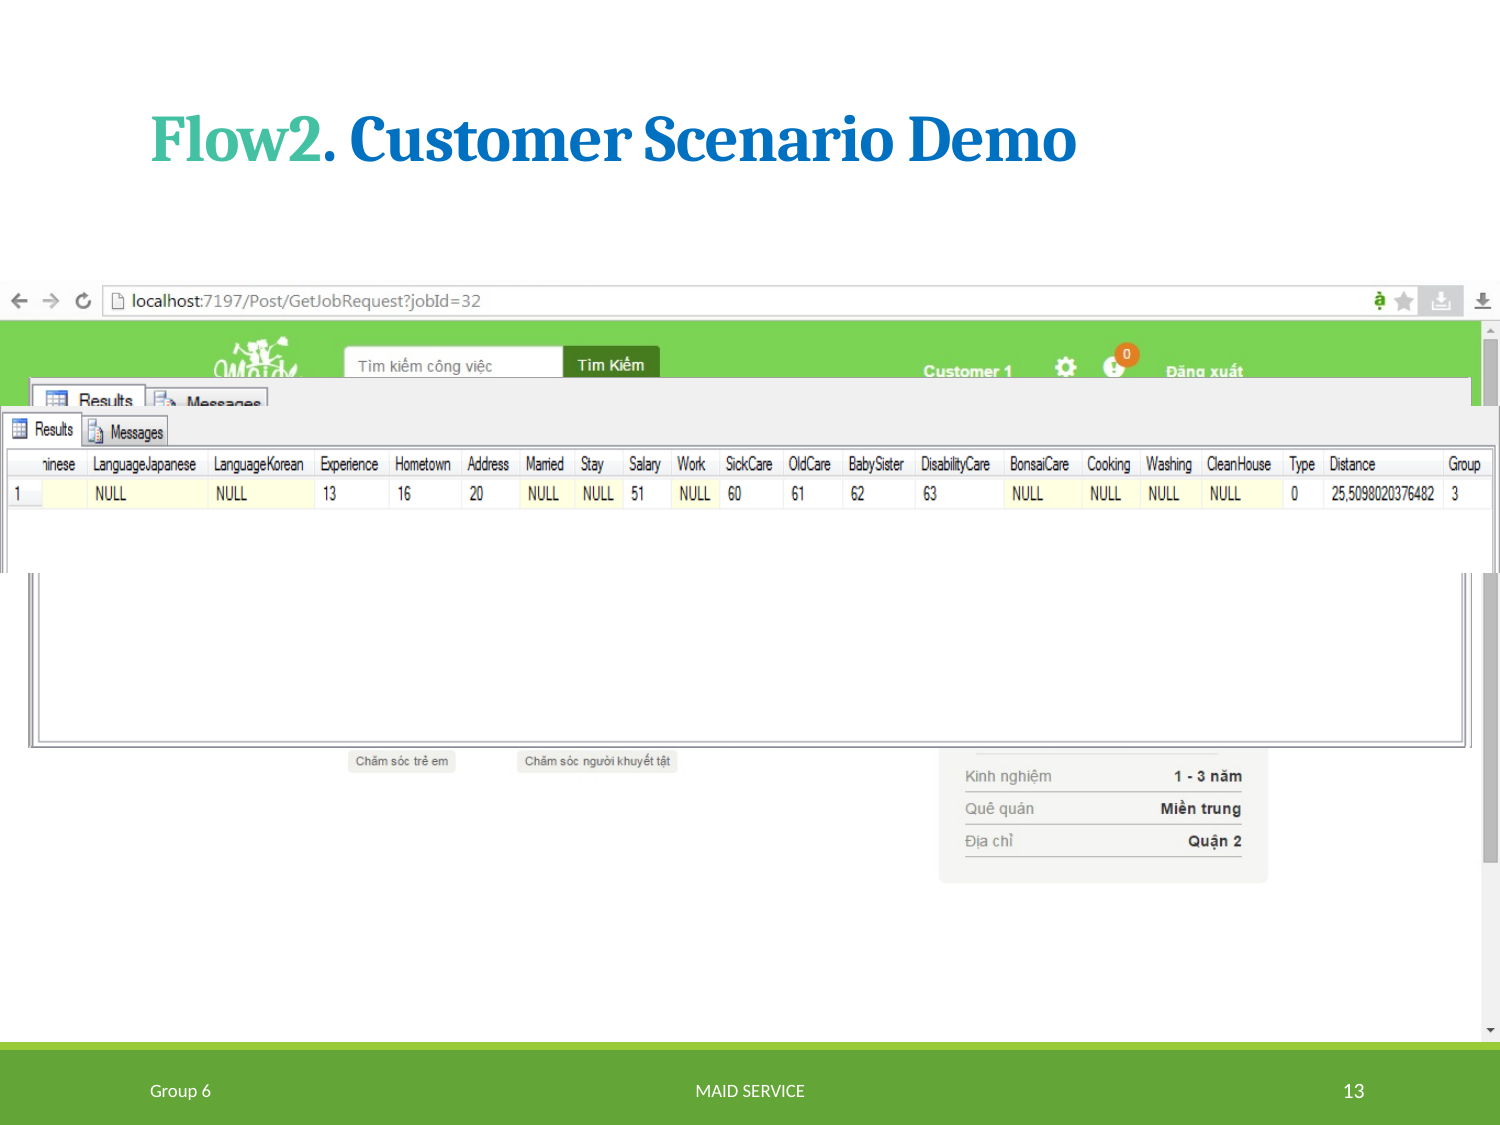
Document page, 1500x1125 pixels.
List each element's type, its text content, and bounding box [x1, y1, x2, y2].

slide_number Group 6 [135, 1059, 440, 1120]
title Flow2. Customer Scenario Demo [135, 47, 1373, 183]
footer Maid Service [453, 1059, 1047, 1120]
slide_number 13 [1218, 1059, 1380, 1120]
picture [0, 280, 1500, 1042]
